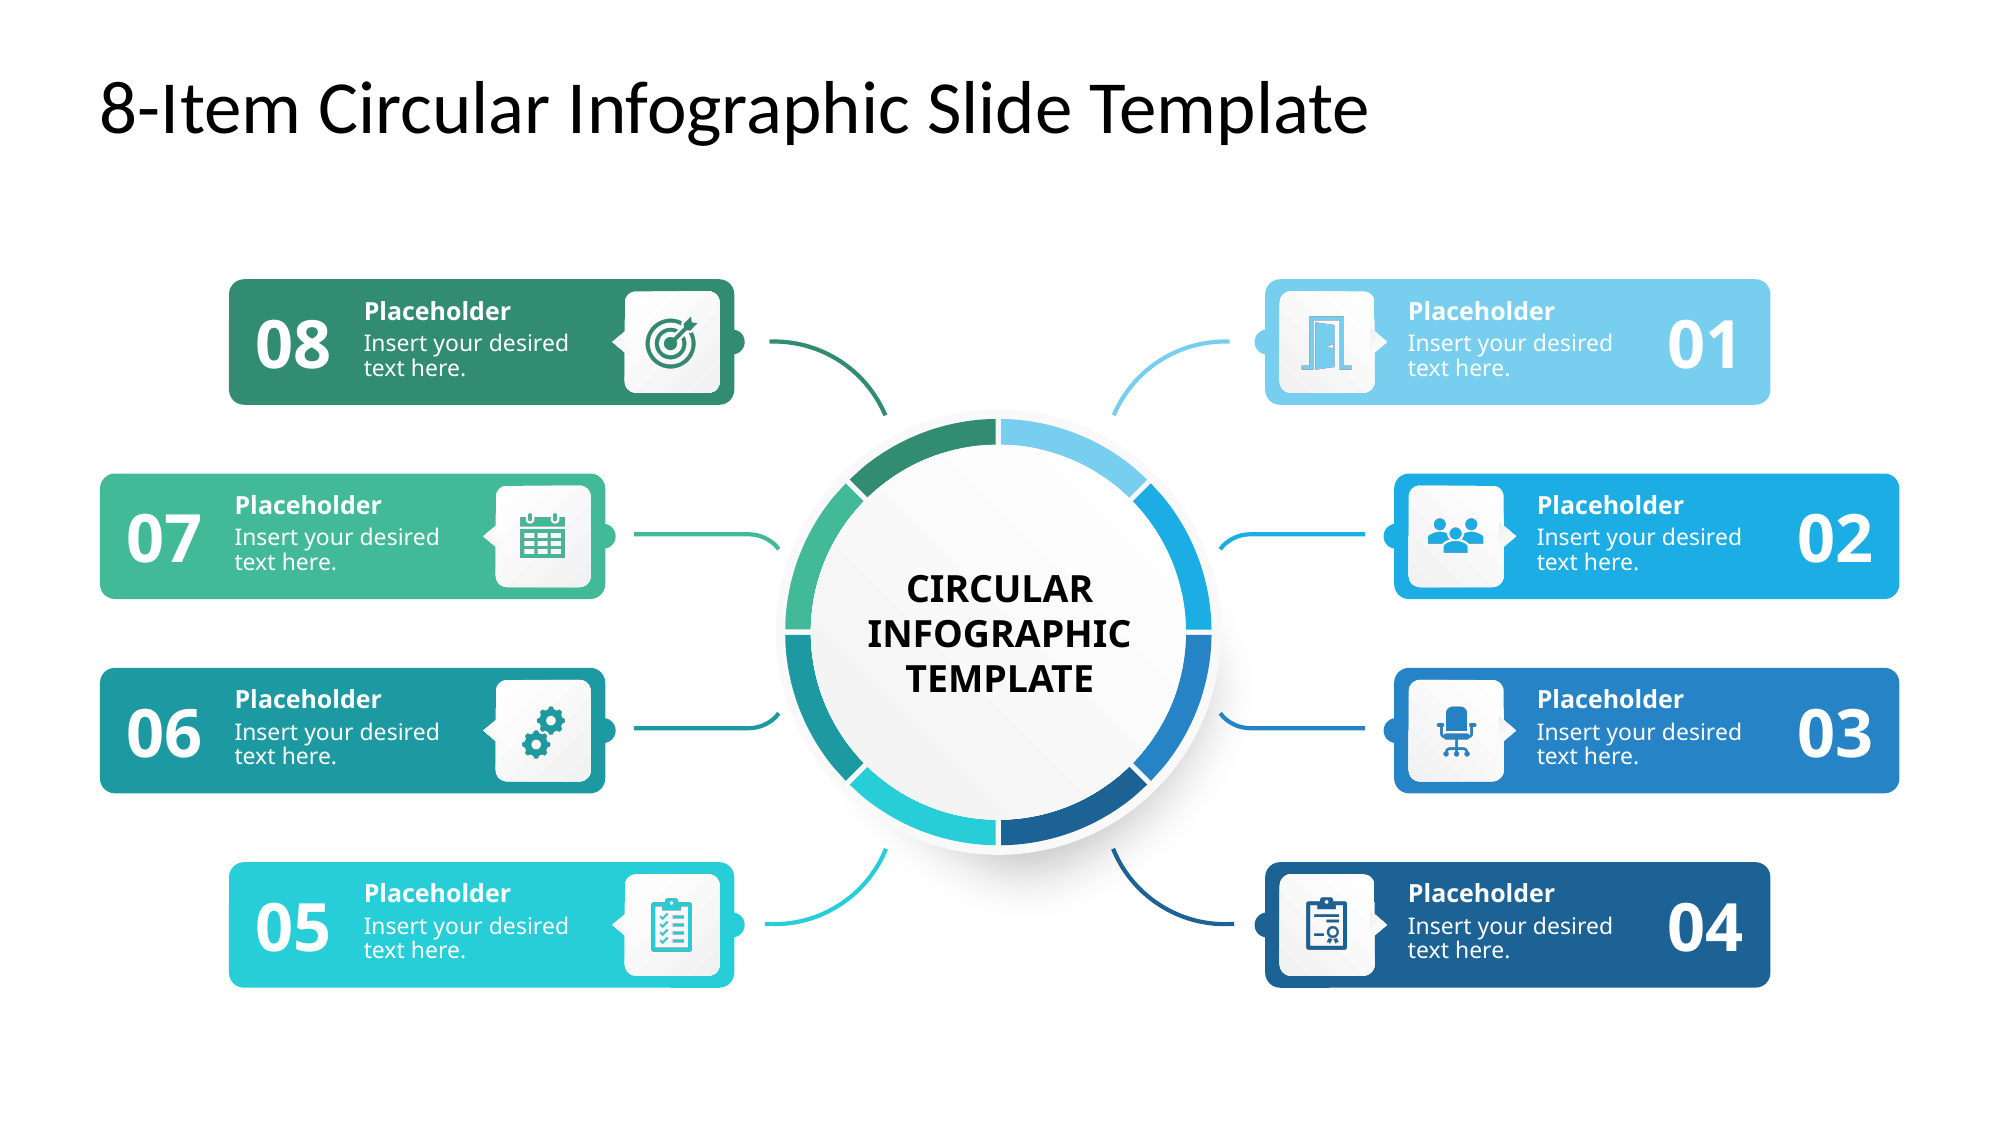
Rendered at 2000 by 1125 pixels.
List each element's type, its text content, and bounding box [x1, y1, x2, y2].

text_box [1119, 830, 1235, 925]
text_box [1536, 686, 1765, 779]
text_box [764, 857, 880, 925]
picture [640, 311, 703, 375]
text_box 02 [1791, 492, 1880, 581]
text_box 04 [1661, 880, 1750, 969]
text_box 07 [120, 492, 209, 581]
text_box 06 [120, 686, 209, 775]
text_box [1263, 860, 1773, 990]
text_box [363, 880, 592, 973]
text_box [1392, 665, 1902, 796]
picture [511, 700, 575, 764]
title 8-Item Circular Infographic Slide Template [99, 45, 1900, 162]
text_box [611, 873, 720, 976]
text_box [737, 911, 747, 939]
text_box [1408, 679, 1517, 782]
text_box [97, 665, 608, 796]
text_box [226, 277, 737, 407]
picture [1425, 700, 1488, 764]
text_box [1227, 532, 1366, 549]
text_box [234, 686, 463, 779]
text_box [234, 492, 463, 584]
picture [1294, 891, 1358, 955]
text_box 05 [250, 880, 339, 969]
text_box [1227, 713, 1366, 731]
text_box [97, 471, 608, 602]
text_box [1408, 485, 1517, 588]
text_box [1536, 492, 1765, 584]
picture [510, 504, 574, 567]
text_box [1407, 880, 1636, 973]
picture [640, 893, 704, 957]
text_box [737, 328, 747, 356]
picture [1423, 504, 1487, 568]
text_box [1381, 716, 1392, 745]
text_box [775, 409, 1222, 856]
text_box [482, 485, 591, 588]
text_box [633, 714, 770, 731]
text_box [1392, 471, 1902, 602]
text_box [363, 298, 592, 390]
text_box [769, 340, 883, 410]
text_box [633, 532, 770, 549]
text_box 03 [1791, 686, 1880, 775]
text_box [611, 290, 720, 393]
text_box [1279, 873, 1388, 976]
text_box [1116, 340, 1230, 417]
text_box [1252, 910, 1263, 939]
text_box [608, 522, 618, 550]
text_box [608, 716, 618, 745]
text_box [226, 860, 737, 990]
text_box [1254, 278, 1771, 406]
text_box [1381, 522, 1392, 551]
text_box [482, 679, 591, 782]
text_box 08 [250, 297, 339, 386]
